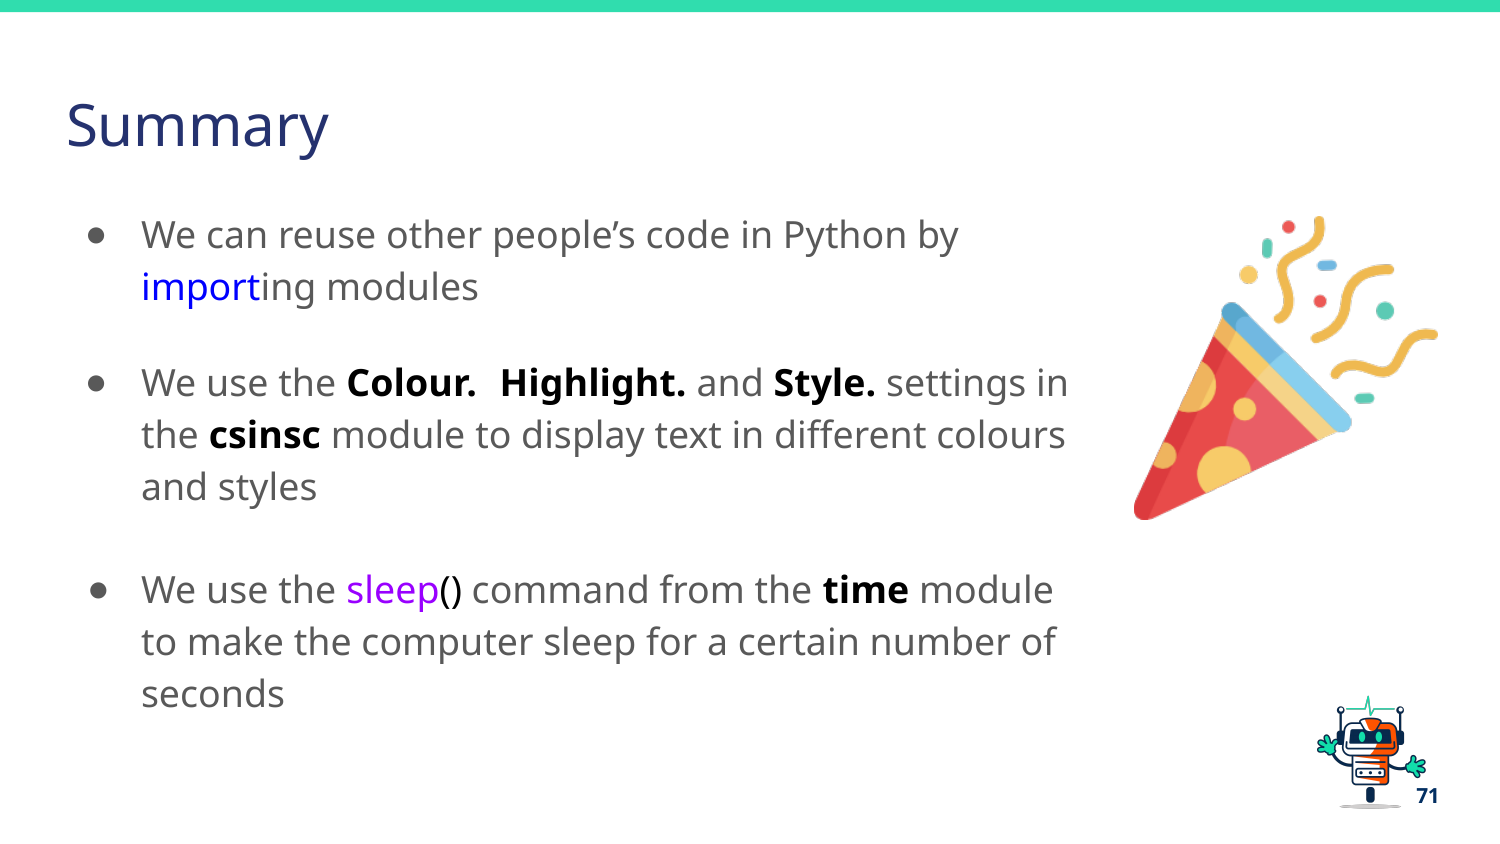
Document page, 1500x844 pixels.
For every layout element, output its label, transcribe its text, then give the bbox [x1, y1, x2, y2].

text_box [1309, 687, 1456, 830]
list We can reuse other people’s code in Python by importing modules We use the Colour. Highlight. and Style. settings in the csinsc module to display text in different colours and styles We use the sleep() command from the time module to make the computer sleep for a certain number of seconds [51, 189, 1109, 724]
title Summary [51, 72, 1449, 167]
picture [1134, 216, 1438, 520]
